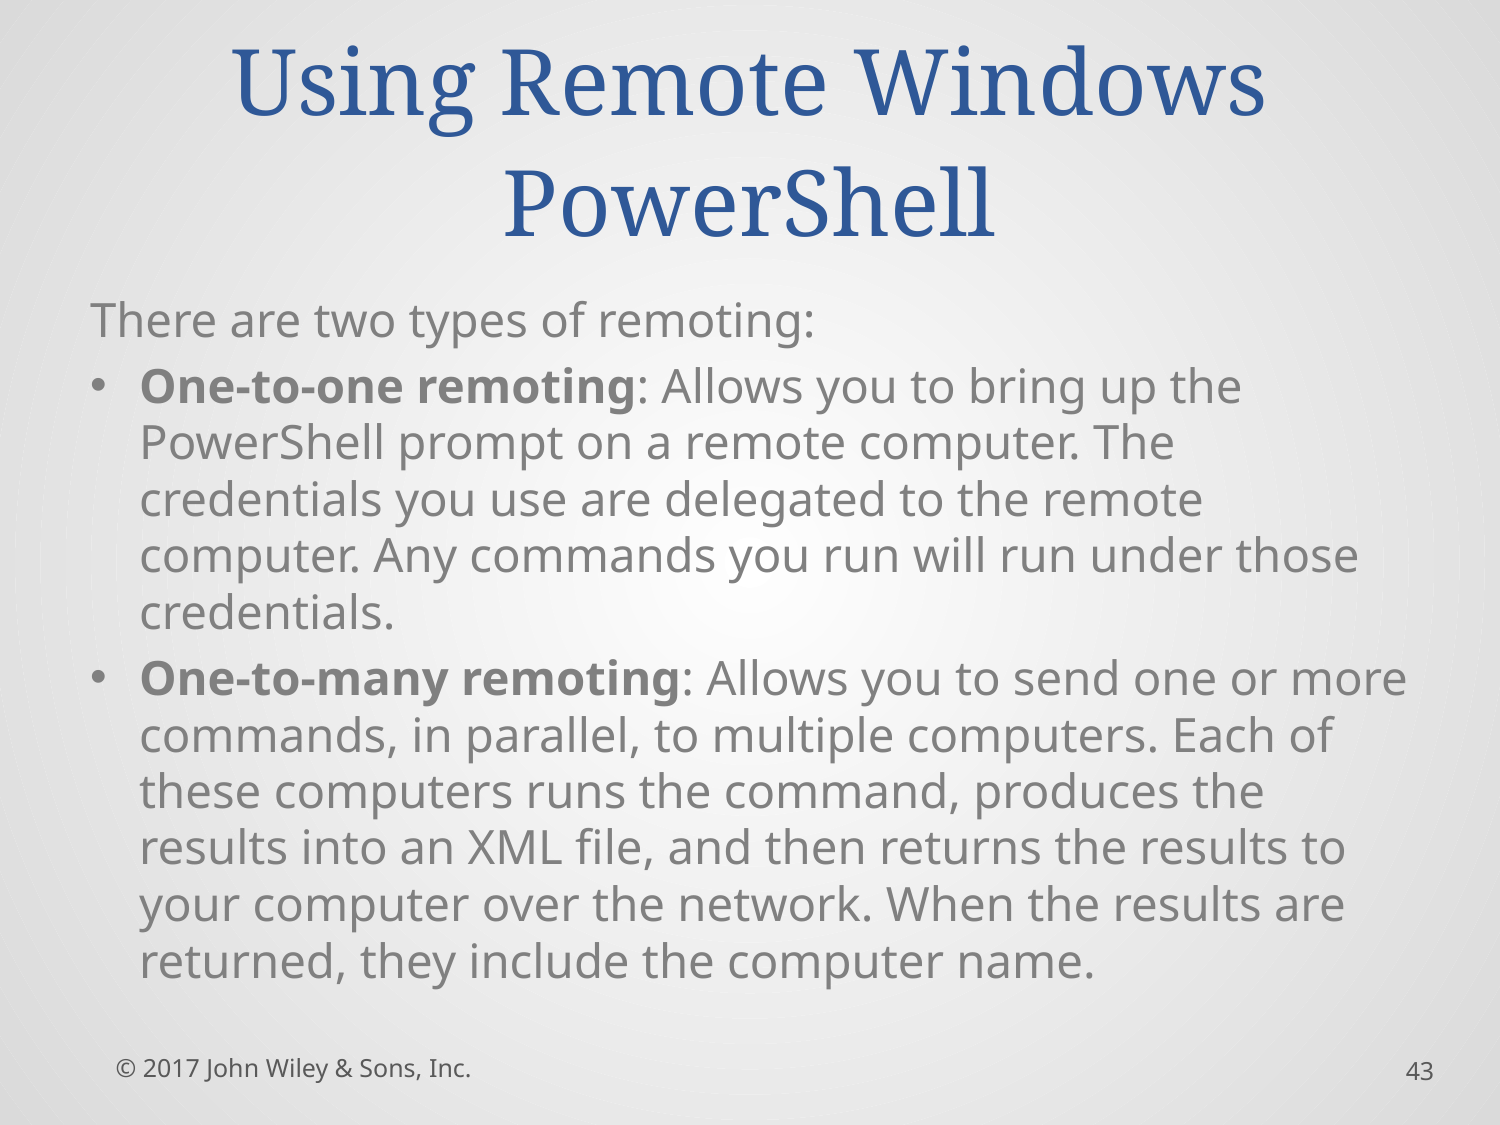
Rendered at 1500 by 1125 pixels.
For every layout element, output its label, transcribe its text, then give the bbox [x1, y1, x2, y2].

list There are two types of remoting: One-to-one remoting: Allows you to bring up the PowerShell prompt on a remote computer. The credentials you use are delegated to the remote computer. Any commands you run will run under those credentials. One-to-many remoting: Allows you to send one or more commands, in parallel, to multiple computers. Each of these computers runs the command, produces the results into an XML file, and then returns the results to your computer over the network. When the results are returned, they include the computer name. [75, 282, 1425, 1005]
title Using Remote Windows PowerShell [75, 0, 1425, 263]
slide_number 43 [1401, 1042, 1494, 1103]
footer © 2017 John Wiley & Sons, Inc. [108, 1037, 576, 1098]
